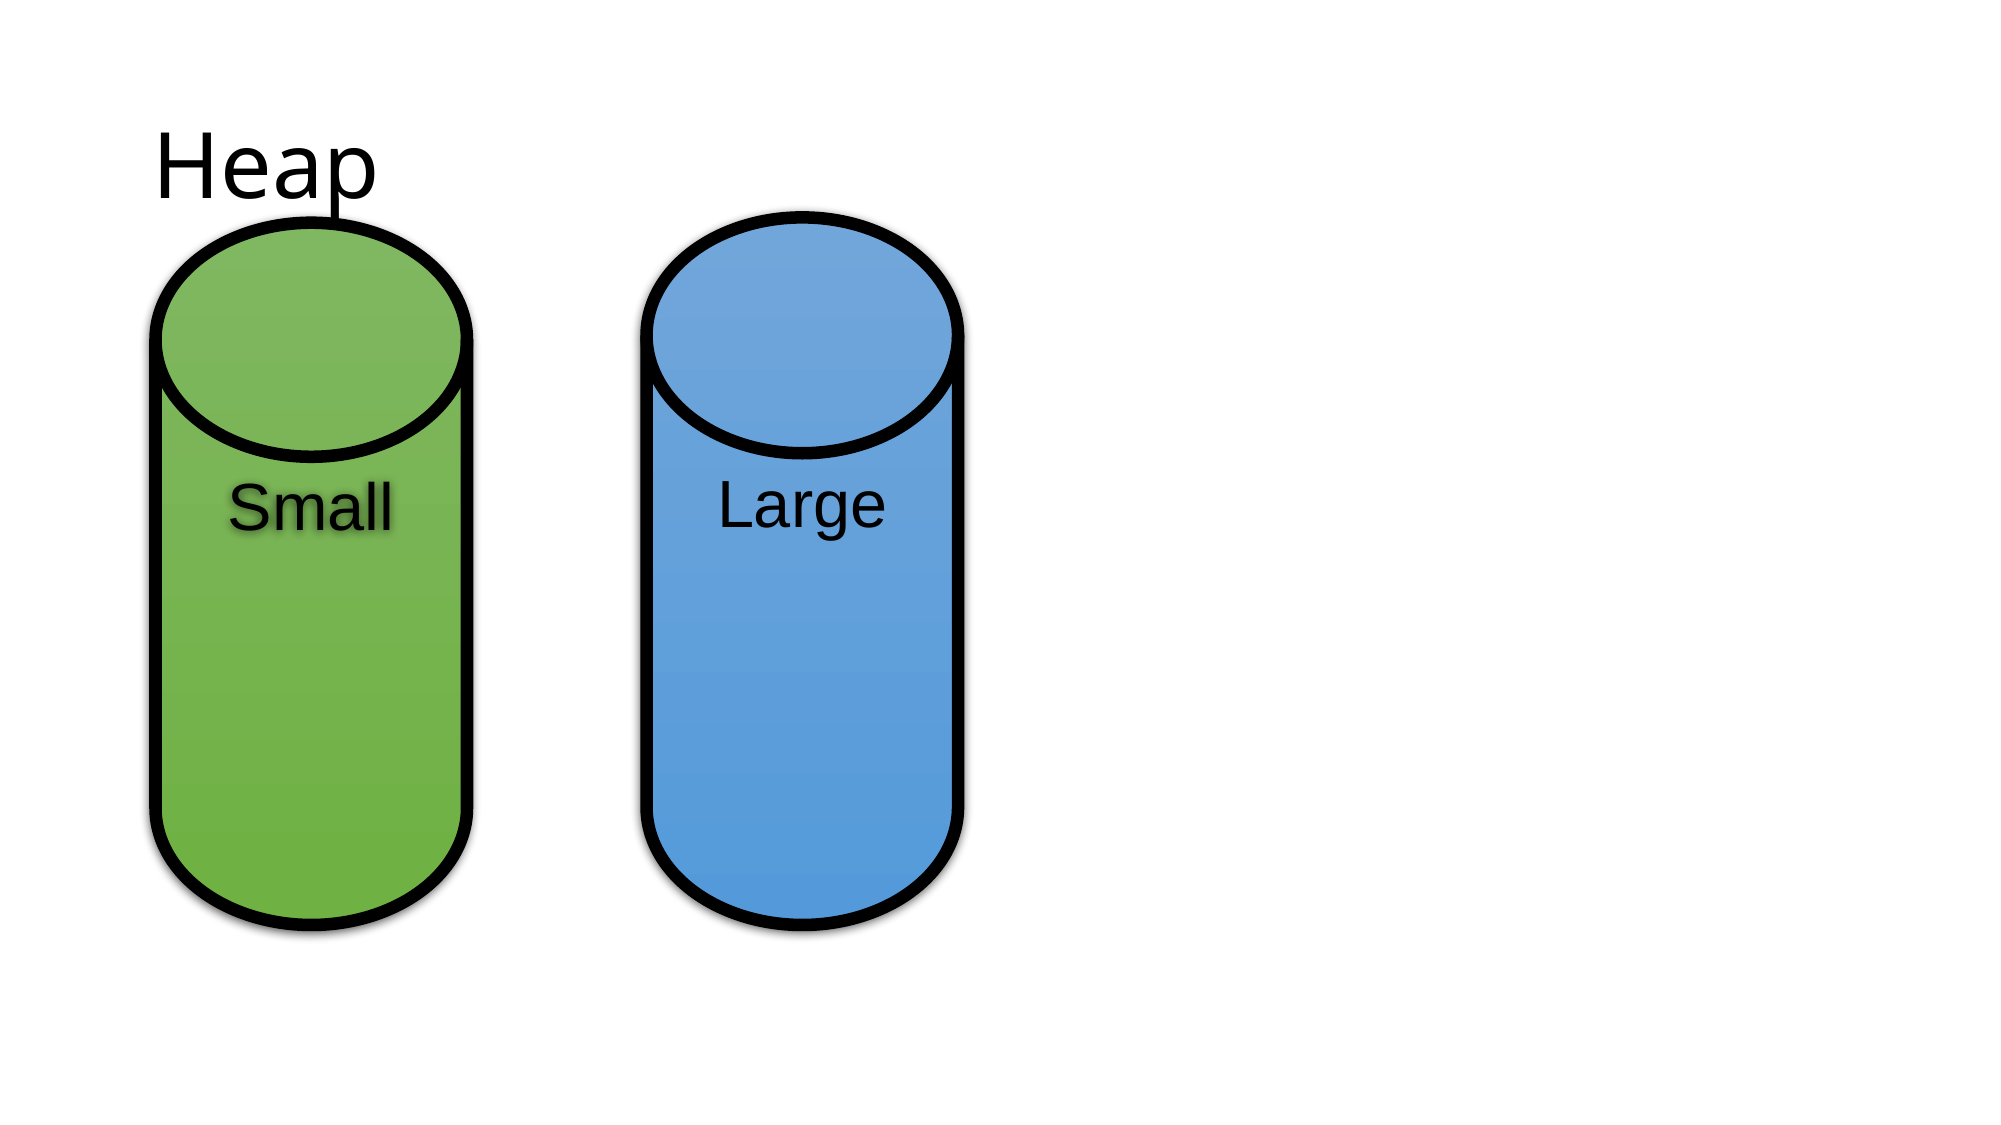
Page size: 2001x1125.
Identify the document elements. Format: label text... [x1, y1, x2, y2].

text_box [155, 222, 468, 452]
text_box Large [646, 217, 959, 925]
text_box Small [155, 455, 467, 612]
text_box [155, 621, 468, 925]
title Heap [137, 59, 1863, 278]
